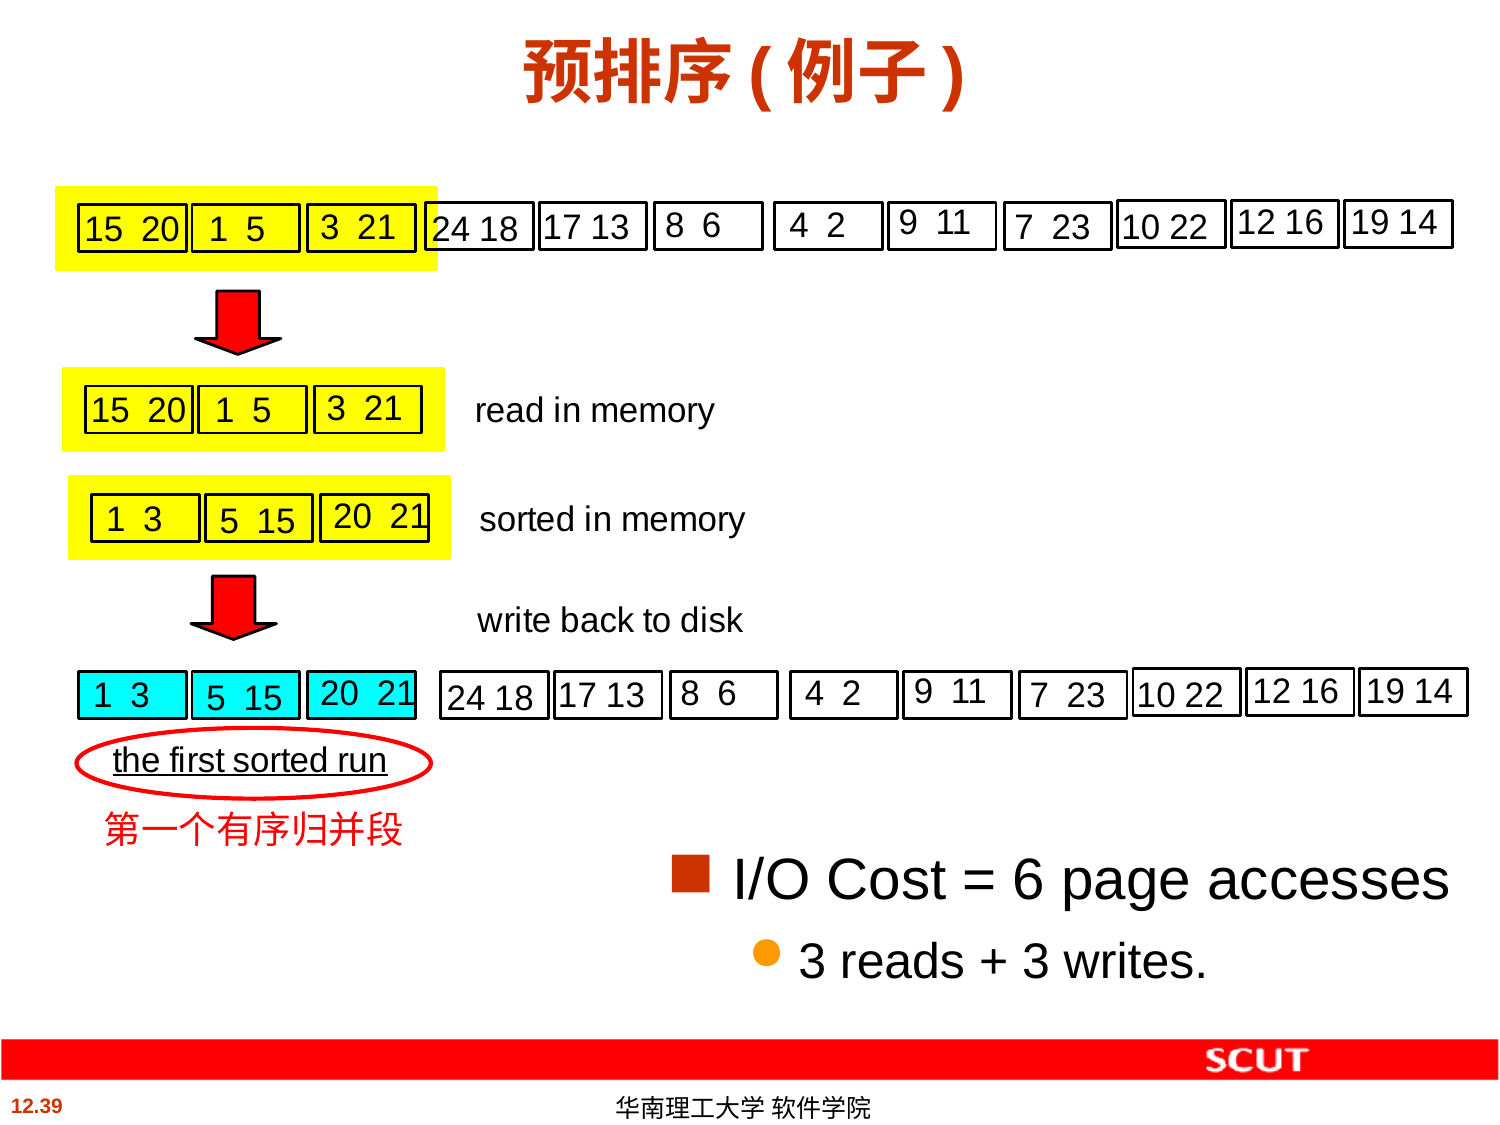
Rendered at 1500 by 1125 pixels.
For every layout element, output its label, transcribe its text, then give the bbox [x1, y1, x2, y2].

list I/O Cost = 6 page accesses 3 reads + 3 writes. [661, 834, 1500, 1000]
text_box 第一个有序归并段 [76, 798, 431, 859]
text_box [127, 788, 381, 798]
title 预排序(例子) [37, 18, 1452, 120]
picture [0, 1038, 1500, 1083]
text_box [54, 185, 1500, 779]
